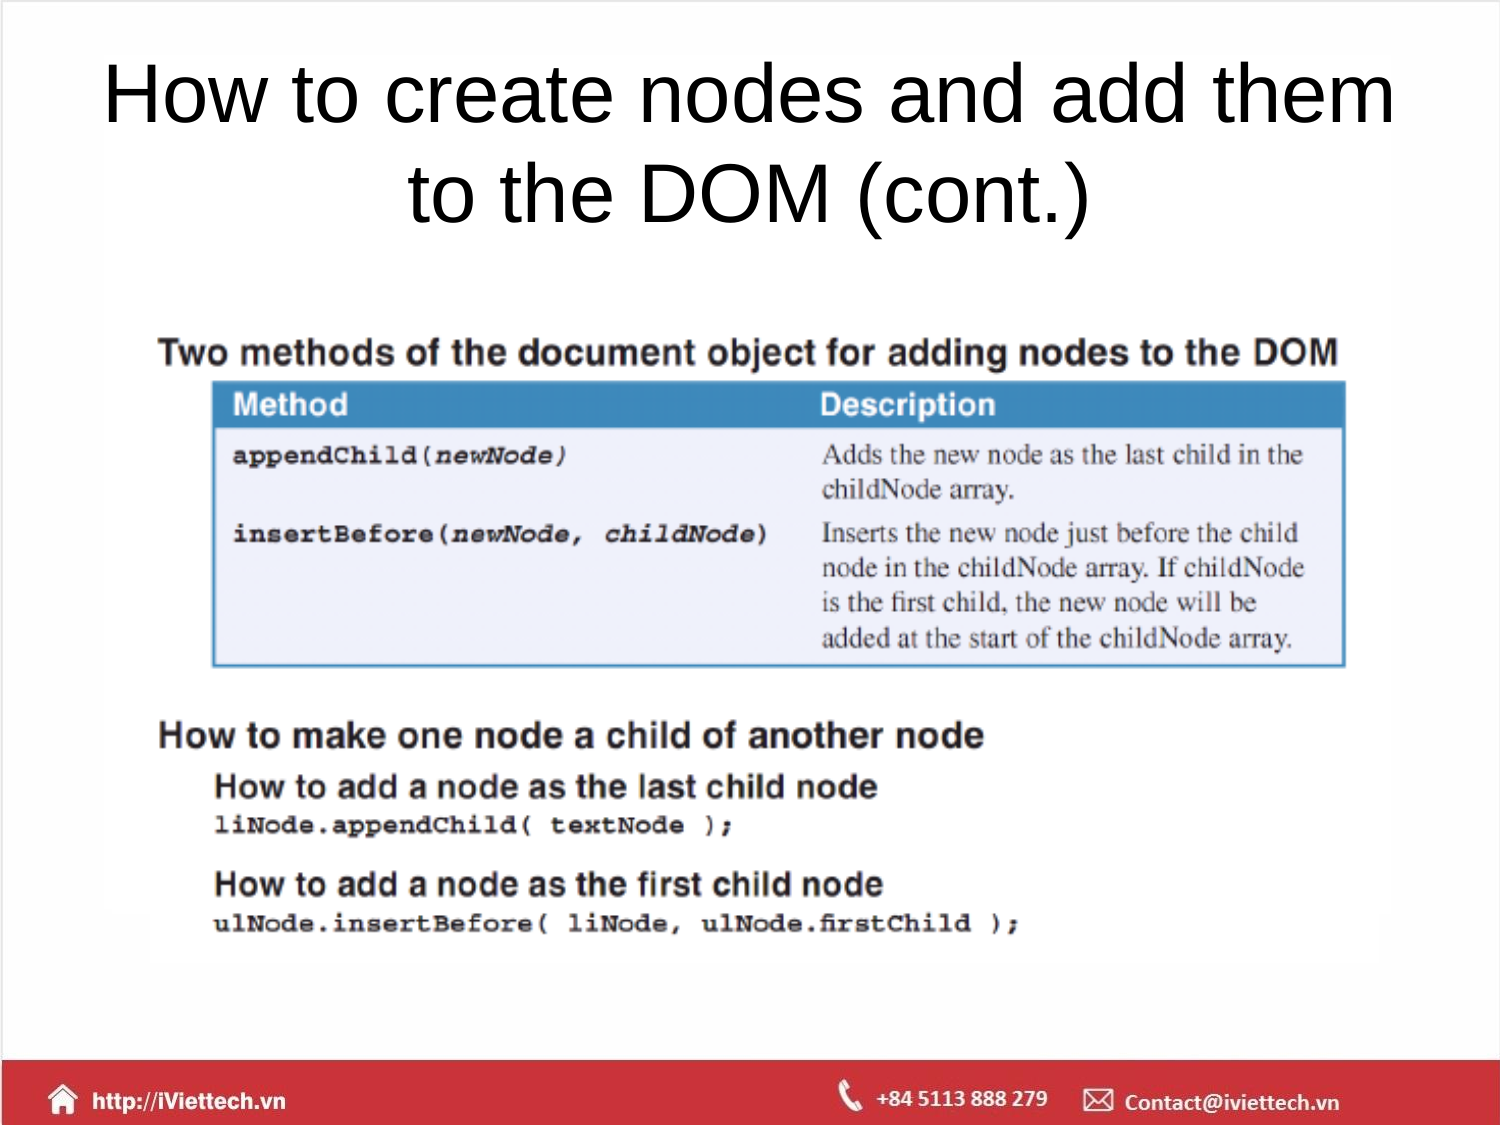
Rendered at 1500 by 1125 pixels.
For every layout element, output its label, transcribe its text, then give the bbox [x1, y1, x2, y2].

title How to create nodes and add them to the DOM (cont.) [75, 45, 1425, 233]
picture [0, 0, 1500, 1125]
